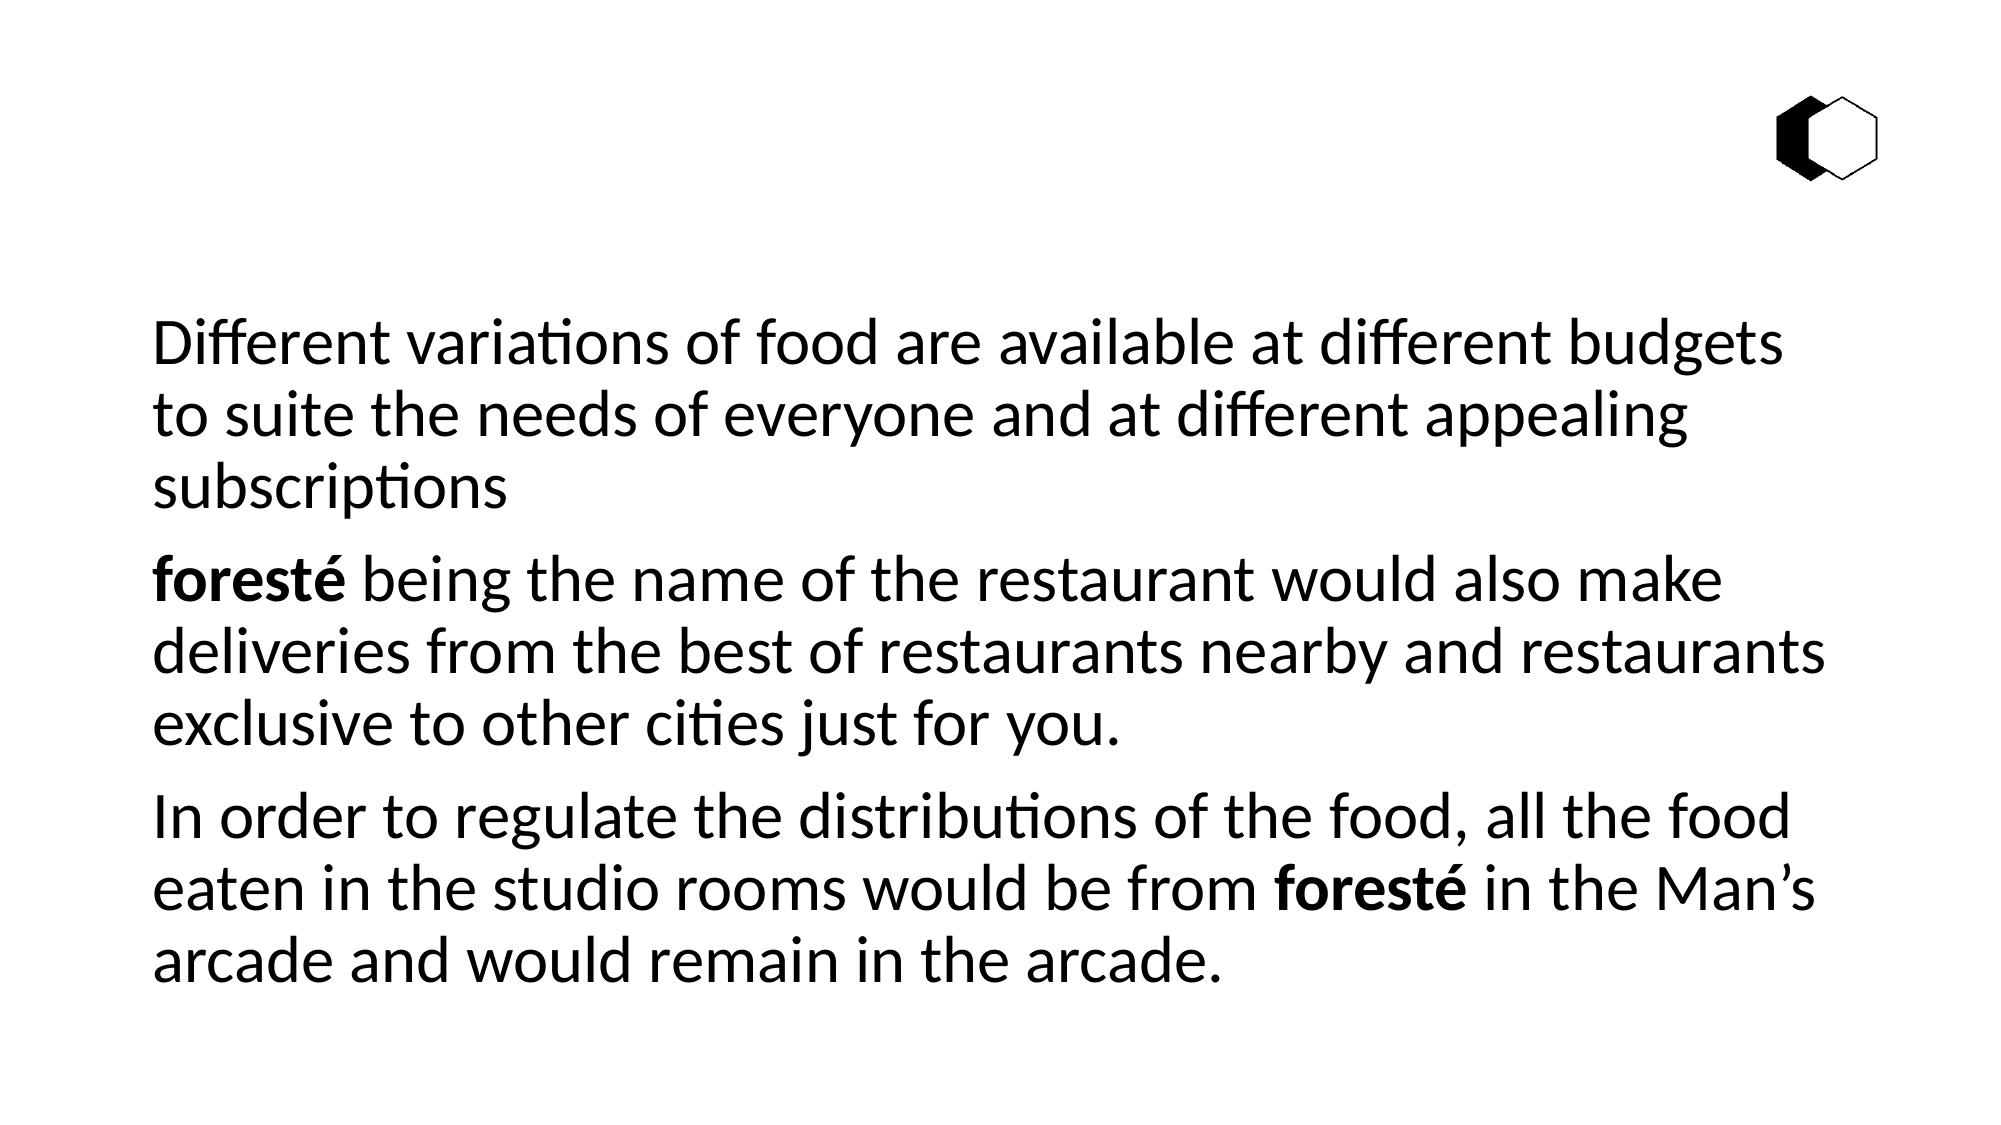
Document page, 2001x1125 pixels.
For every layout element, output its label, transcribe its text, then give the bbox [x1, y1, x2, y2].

picture [1670, 59, 1976, 232]
list Different variations of food are available at different budgets to suite the needs of everyone and at different appealing subscriptions foresté being the name of the restaurant would also make deliveries from the best of restaurants nearby and restaurants exclusive to other cities just for you. In order to regulate the distributions of the food, all the food eaten in the studio rooms would be from foresté in the Man’s arcade and would remain in the arcade. [137, 299, 1863, 1014]
